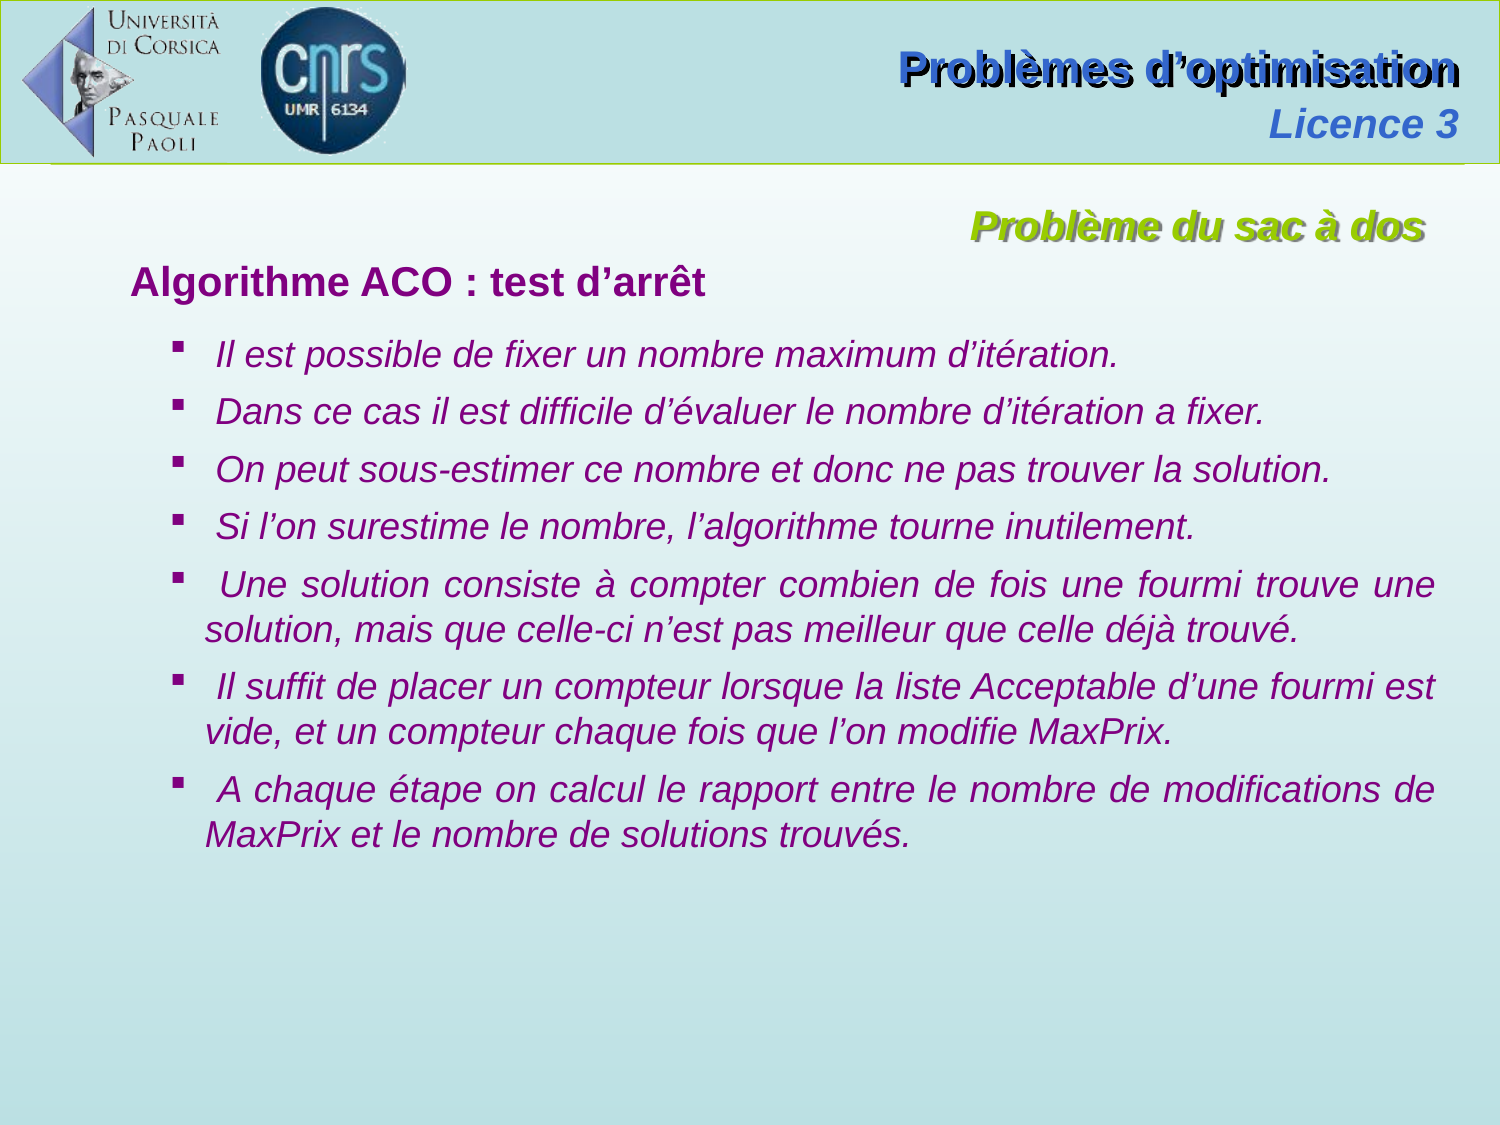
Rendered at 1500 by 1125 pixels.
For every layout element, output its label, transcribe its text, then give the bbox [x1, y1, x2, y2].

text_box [50, 163, 1465, 869]
picture [261, 7, 408, 157]
text_box Problèmes d’optimisation [882, 29, 1473, 100]
picture [21, 5, 221, 159]
text_box Licence 3 [1253, 89, 1474, 155]
text_box [0, 0, 1500, 164]
